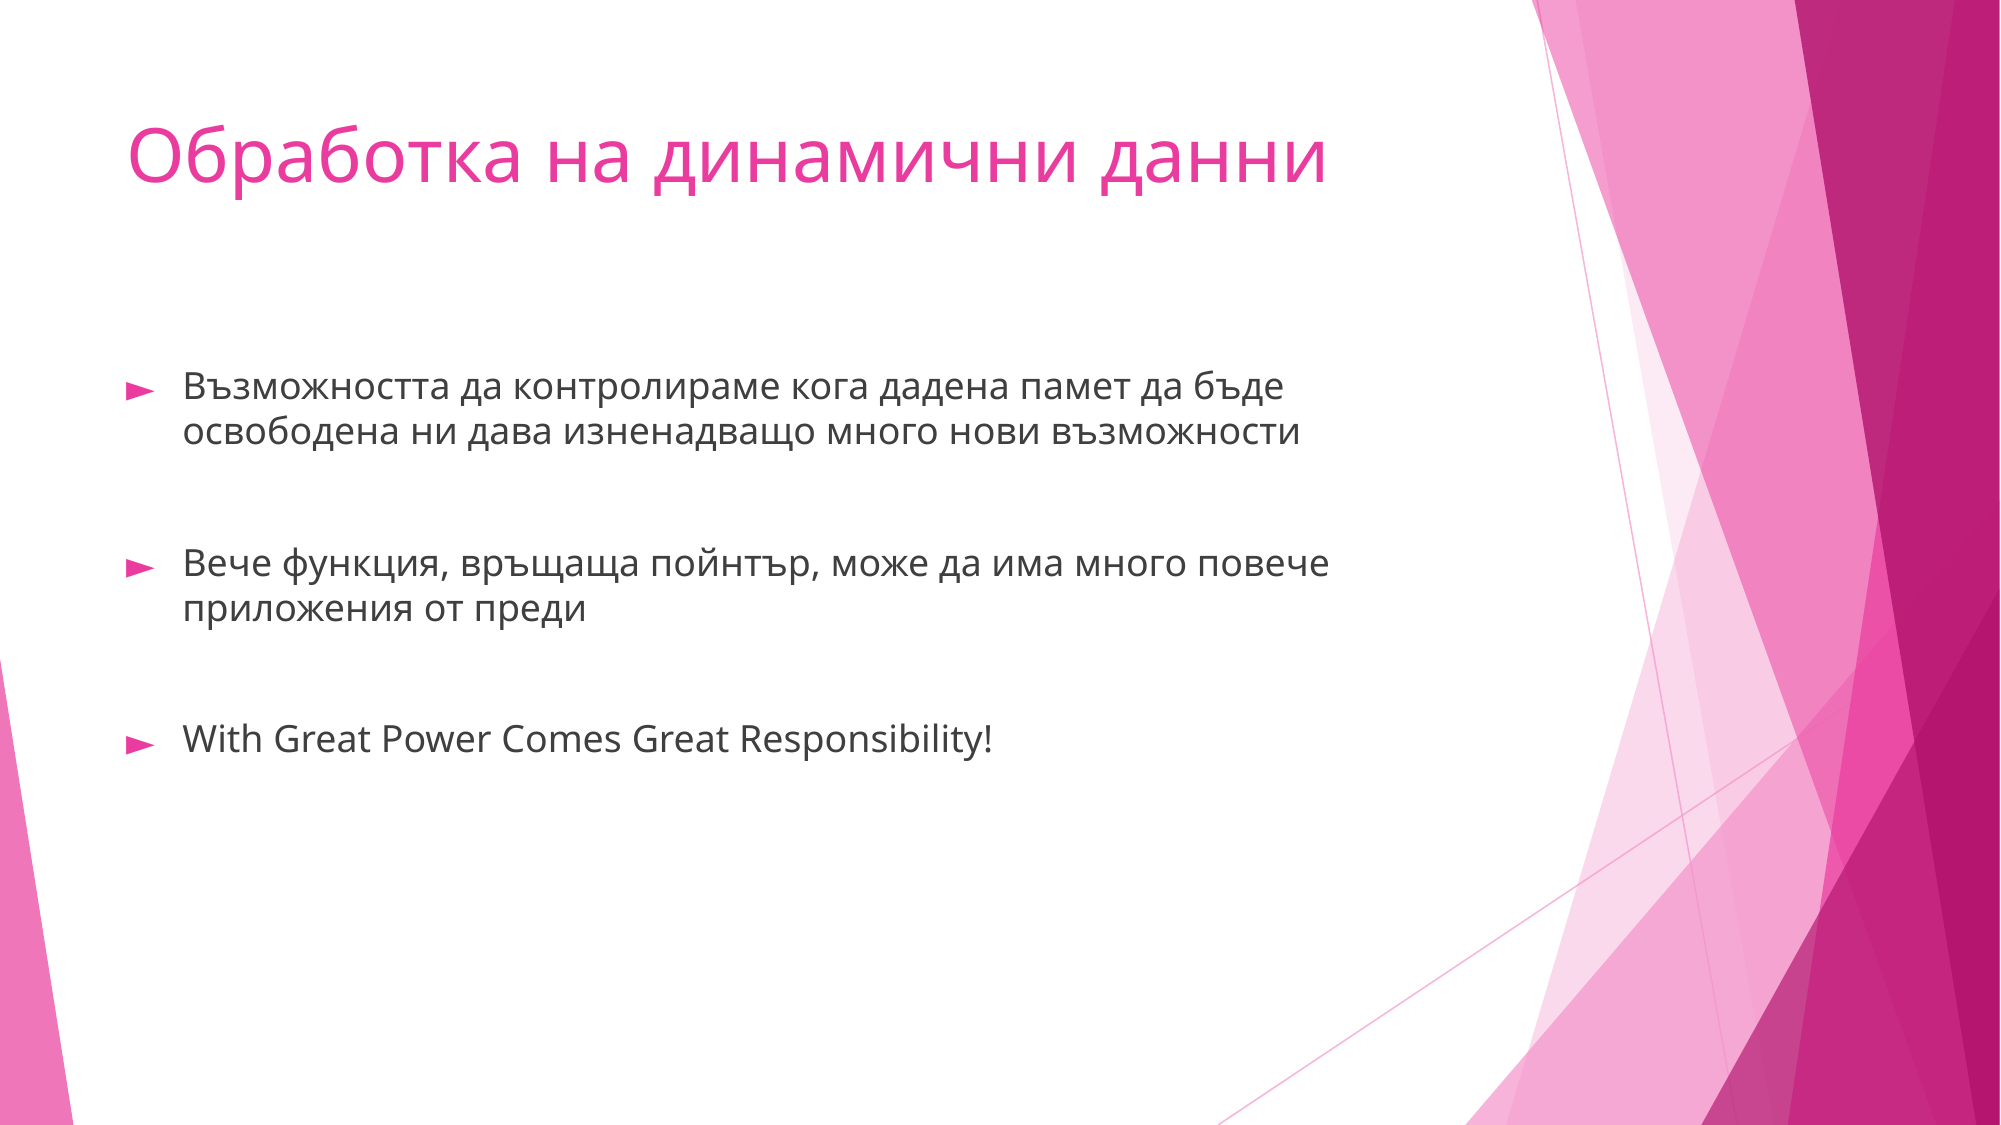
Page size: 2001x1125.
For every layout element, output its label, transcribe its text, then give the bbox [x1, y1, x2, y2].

title Обработка на динамични данни [111, 99, 1522, 317]
list Възможността да контролираме кога дадена памет да бъде освободена ни дава изненадващо много нови възможности Вече функция, връщаща пойнтър, може да има много повече приложения от преди With Great Power Comes Great Responsibility! [111, 354, 1522, 992]
